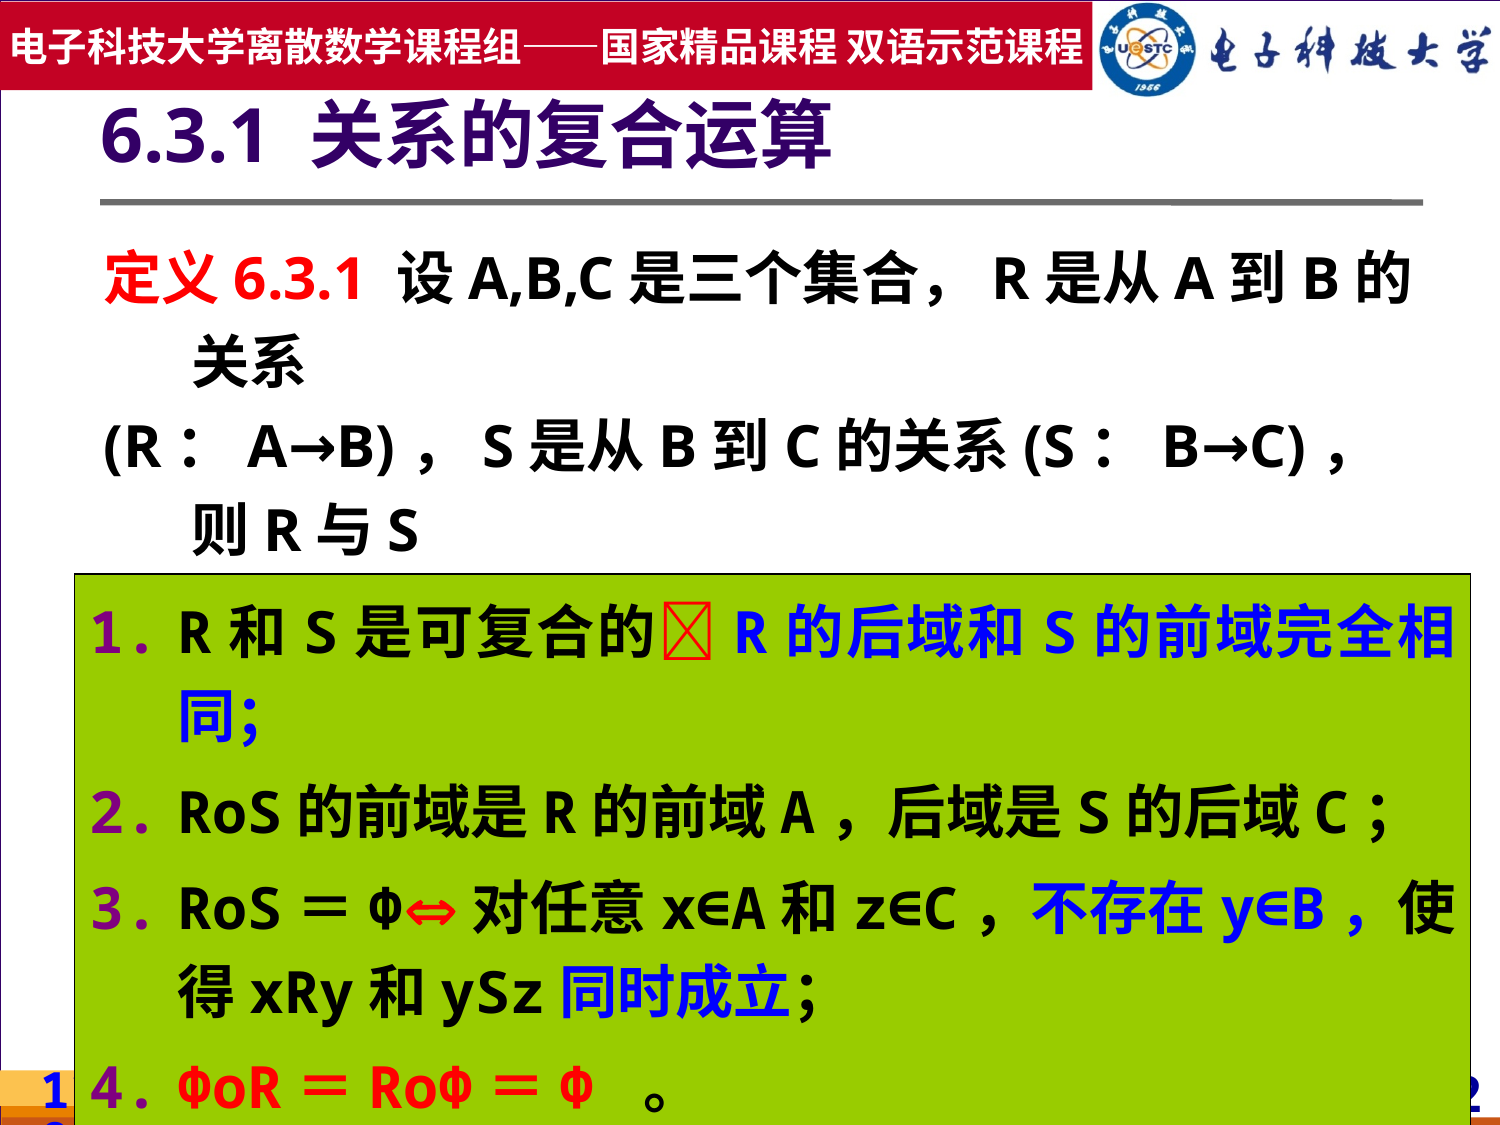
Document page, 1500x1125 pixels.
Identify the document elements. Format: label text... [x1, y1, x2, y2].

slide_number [34, 1057, 74, 1119]
list 定义6.3.1 设A,B,C是三个集合，R是从A到B的关系 (R：A→B)，S是从B到C的关系(S：B→C)，则R与S 的复合关系(合成关系)(Composite)RS是从A到C的 关系，并且： RS＝{<x,z>|x∈A∧z∈C∧ (y)(y∈B∧xRy∧ySz)} 运算“”称为复合运算(CompositeOperation)。 [88, 220, 1436, 574]
text_box R和S是可复合的R的后域和S的前域完全相同； RoS的前域是R的前域A，后域是S的后域C； RoS＝Φ对任意x∈A和z∈C，不存在y∈B，使得xRy和ySz同时成立； ΦoR＝RoΦ＝Φ 。 [74, 574, 1471, 1125]
title 6.3.1 关系的复合运算 [100, 90, 1424, 187]
picture [1098, 1, 1495, 98]
